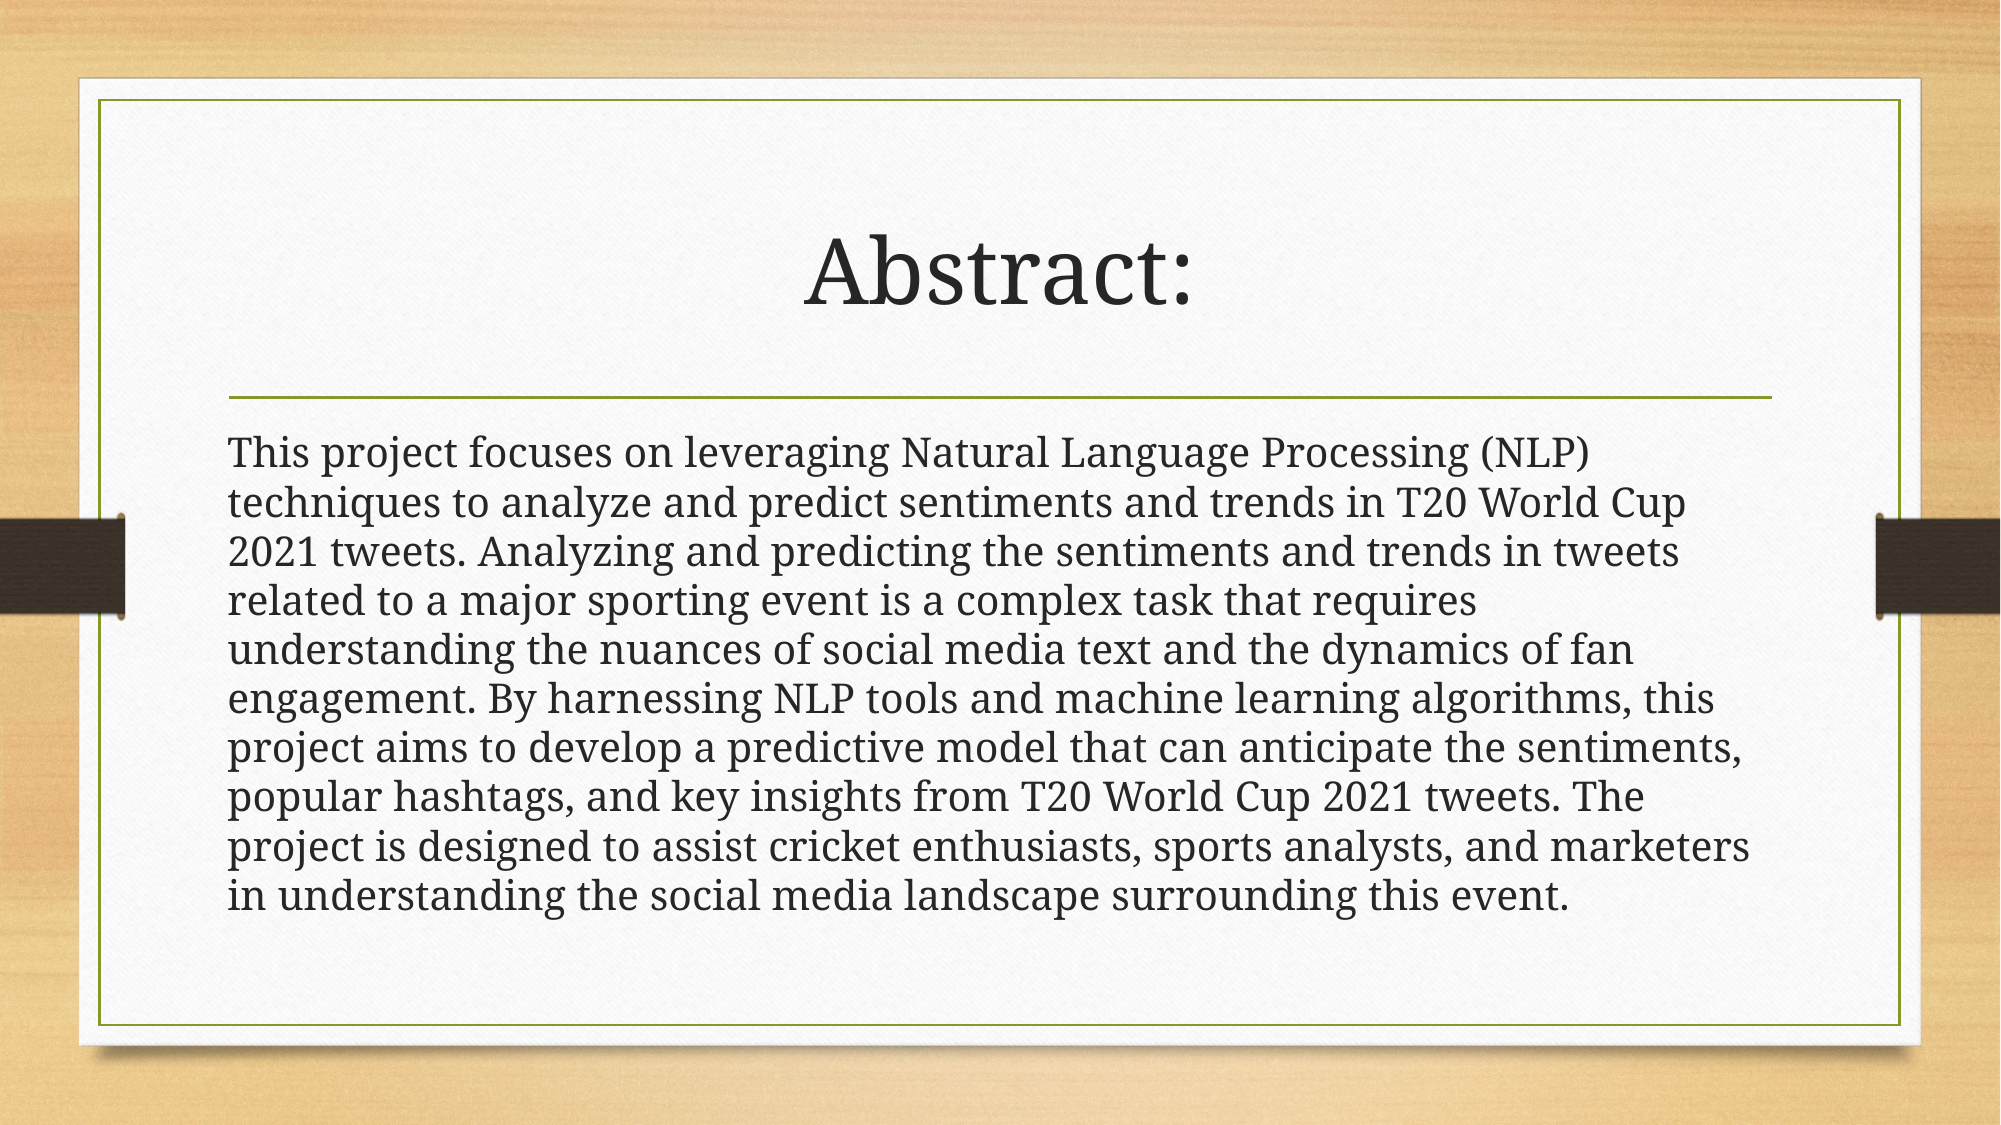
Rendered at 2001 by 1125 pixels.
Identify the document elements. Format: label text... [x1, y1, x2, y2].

list This project focuses on leveraging Natural Language Processing (NLP) techniques to analyze and predict sentiments and trends in T20 World Cup 2021 tweets. Analyzing and predicting the sentiments and trends in tweets related to a major sporting event is a complex task that requires understanding the nuances of social media text and the dynamics of fan engagement. By harnessing NLP tools and machine learning algorithms, this project aims to develop a predictive model that can anticipate the sentiments, popular hashtags, and key insights from T20 World Cup 2021 tweets. The project is designed to assist cricket enthusiasts, sports analysts, and marketers in understanding the social media landscape surrounding this event. [212, 419, 1788, 964]
title Abstract: [212, 161, 1788, 375]
picture [0, 0, 2001, 1125]
